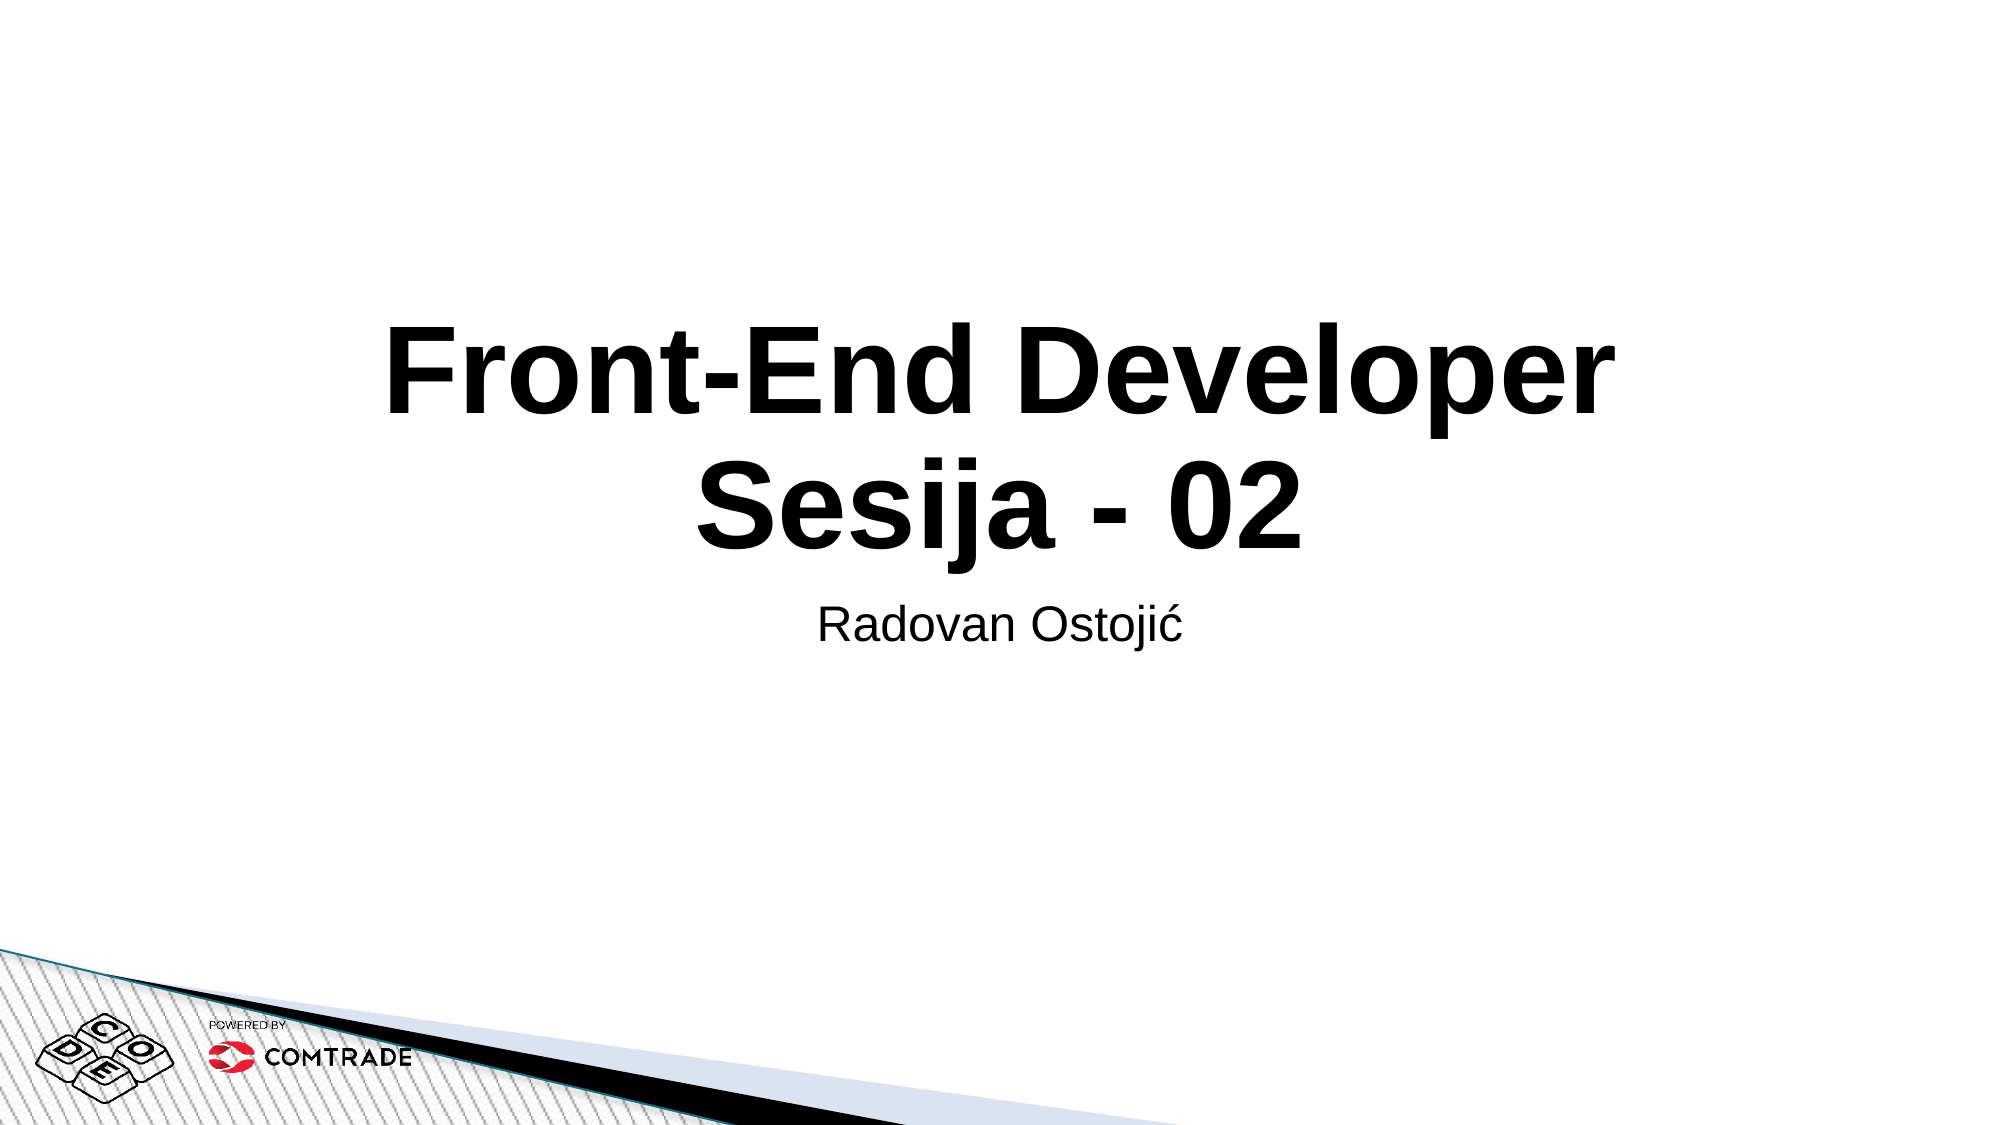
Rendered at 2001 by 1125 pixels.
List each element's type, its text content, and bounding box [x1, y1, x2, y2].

title Front-End Developer Sesija - 02 [249, 184, 1750, 576]
picture [0, 952, 724, 1125]
subtitle Radovan Ostojić [249, 590, 1750, 863]
